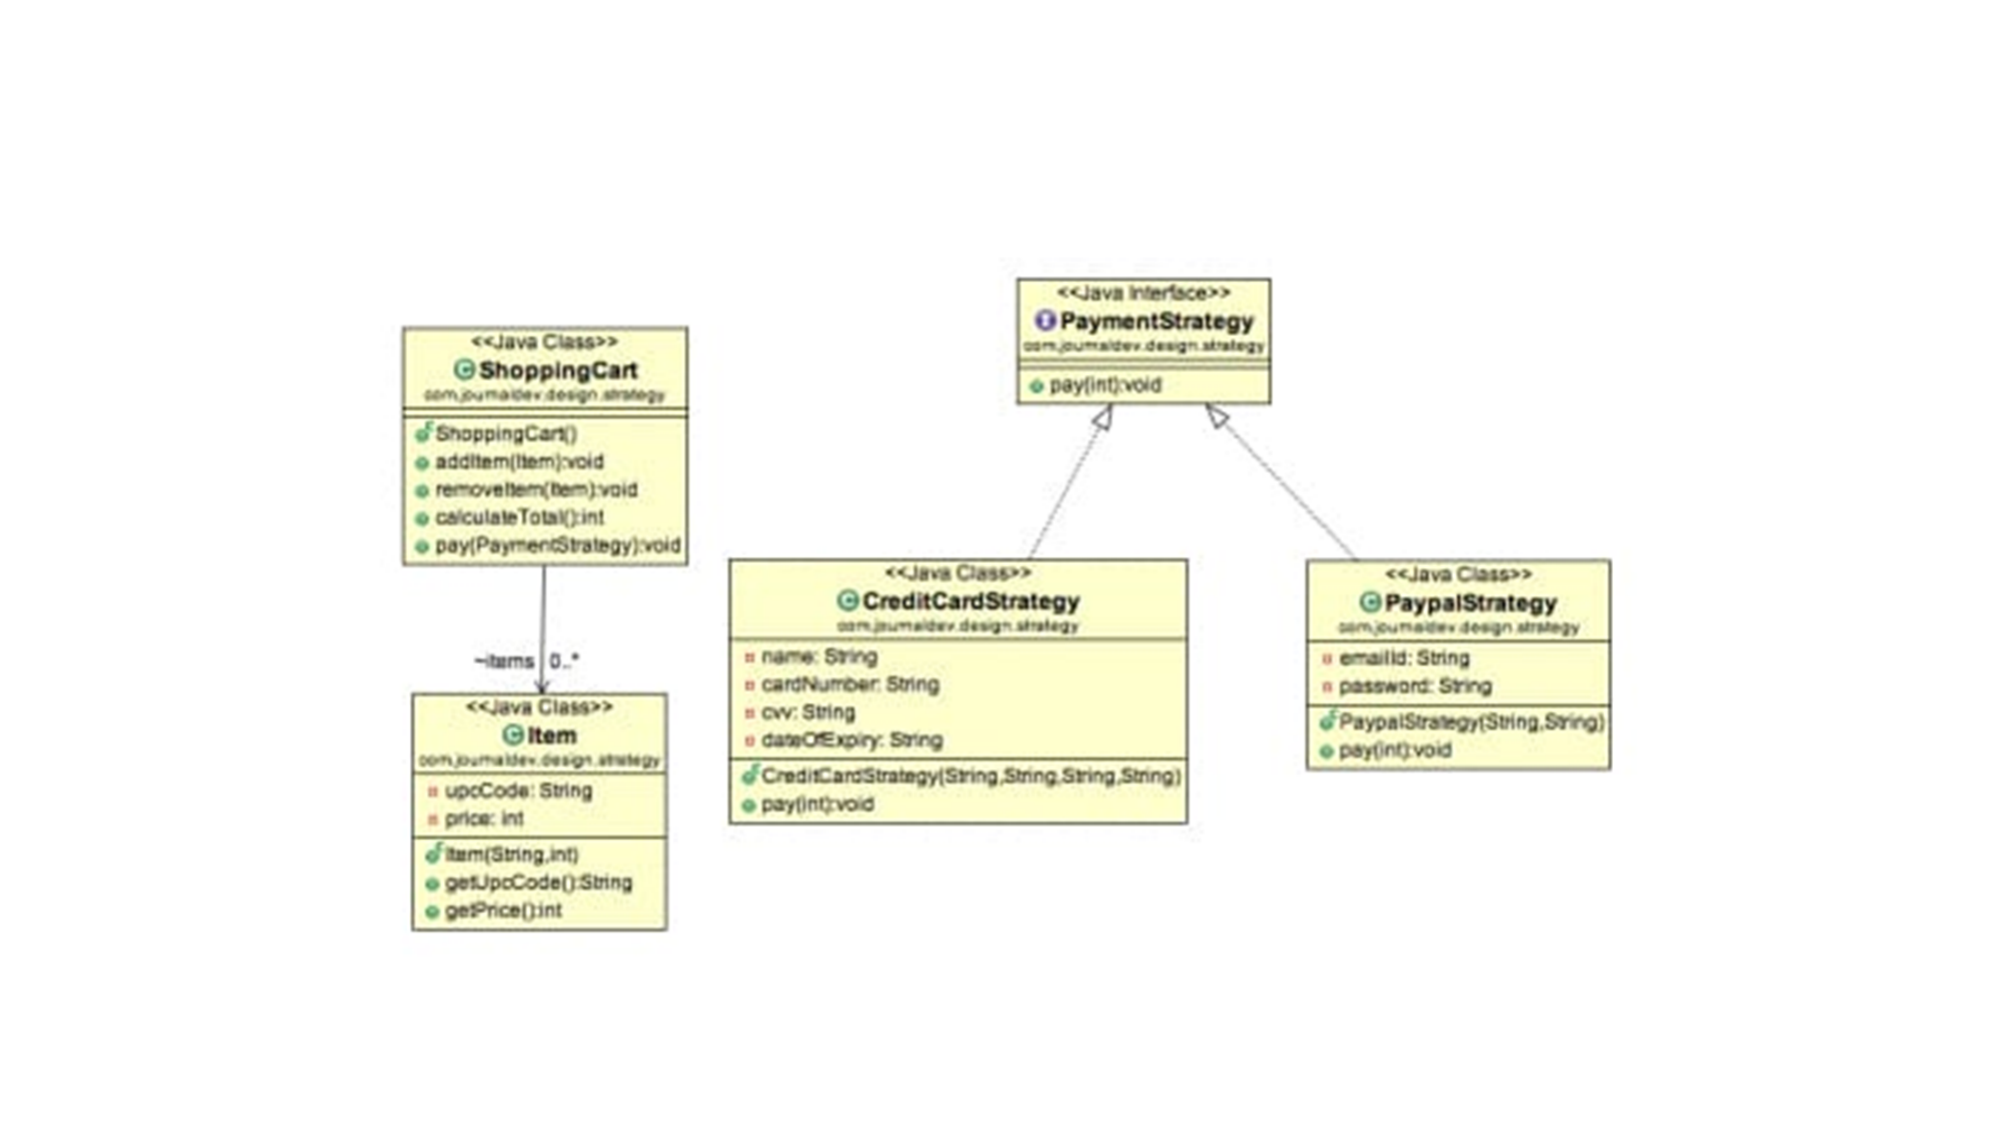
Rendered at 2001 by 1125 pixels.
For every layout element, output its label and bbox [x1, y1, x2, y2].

picture [357, 236, 1643, 968]
